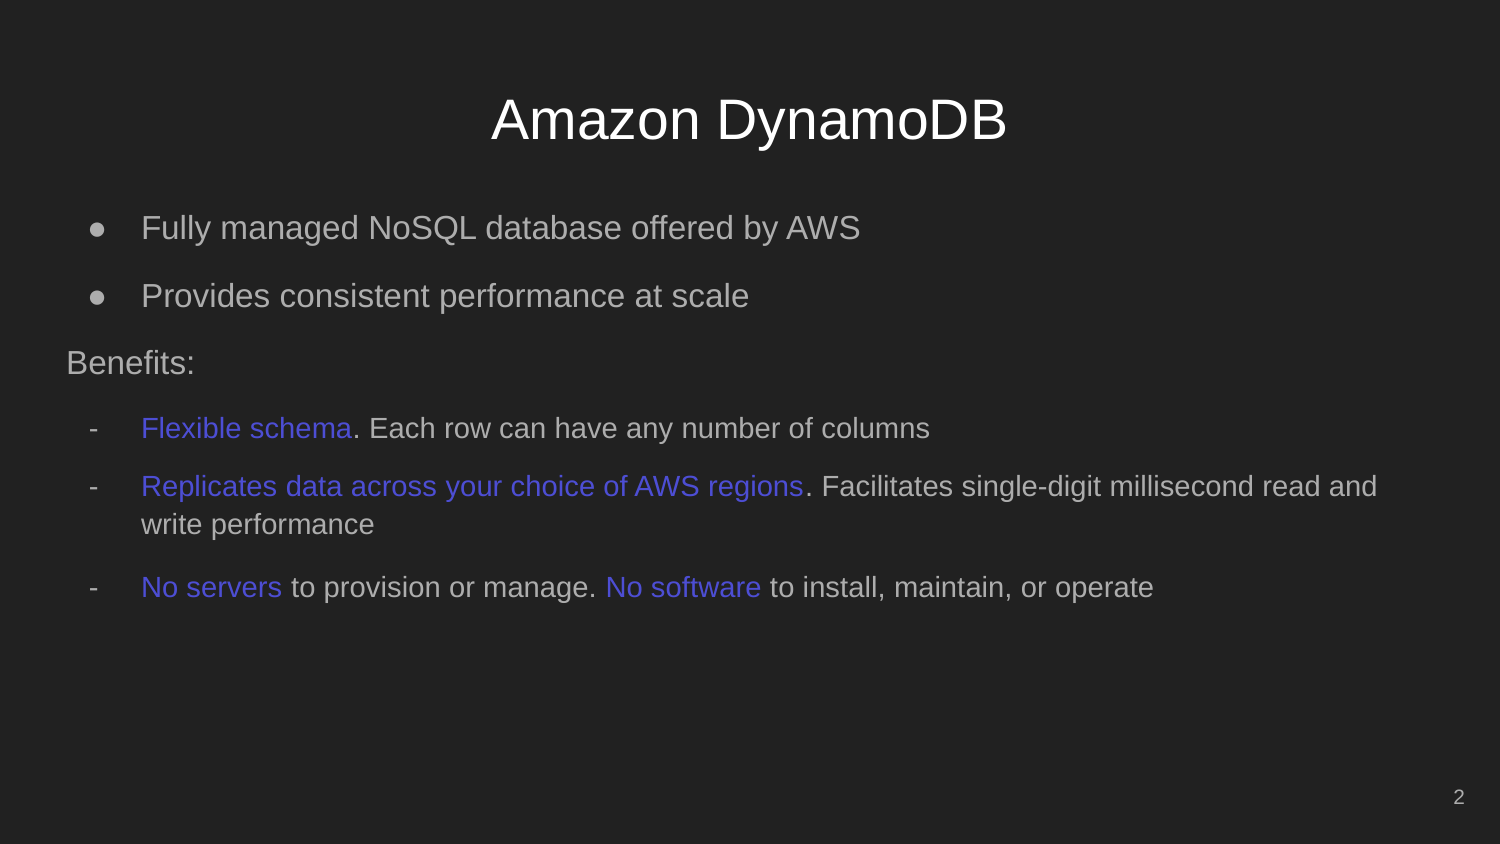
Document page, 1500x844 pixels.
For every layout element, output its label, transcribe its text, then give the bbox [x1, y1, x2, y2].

list Fully managed NoSQL database offered by AWS Provides consistent performance at scale Benefits: Flexible schema. Each row can have any number of columns Replicates data across your choice of AWS regions. Facilitates single-digit millisecond read and write performance No servers to provision or manage. No software to install, maintain, or operate [51, 189, 1449, 750]
title Amazon DynamoDB [51, 72, 1449, 167]
slide_number ‹#› [1389, 764, 1480, 830]
